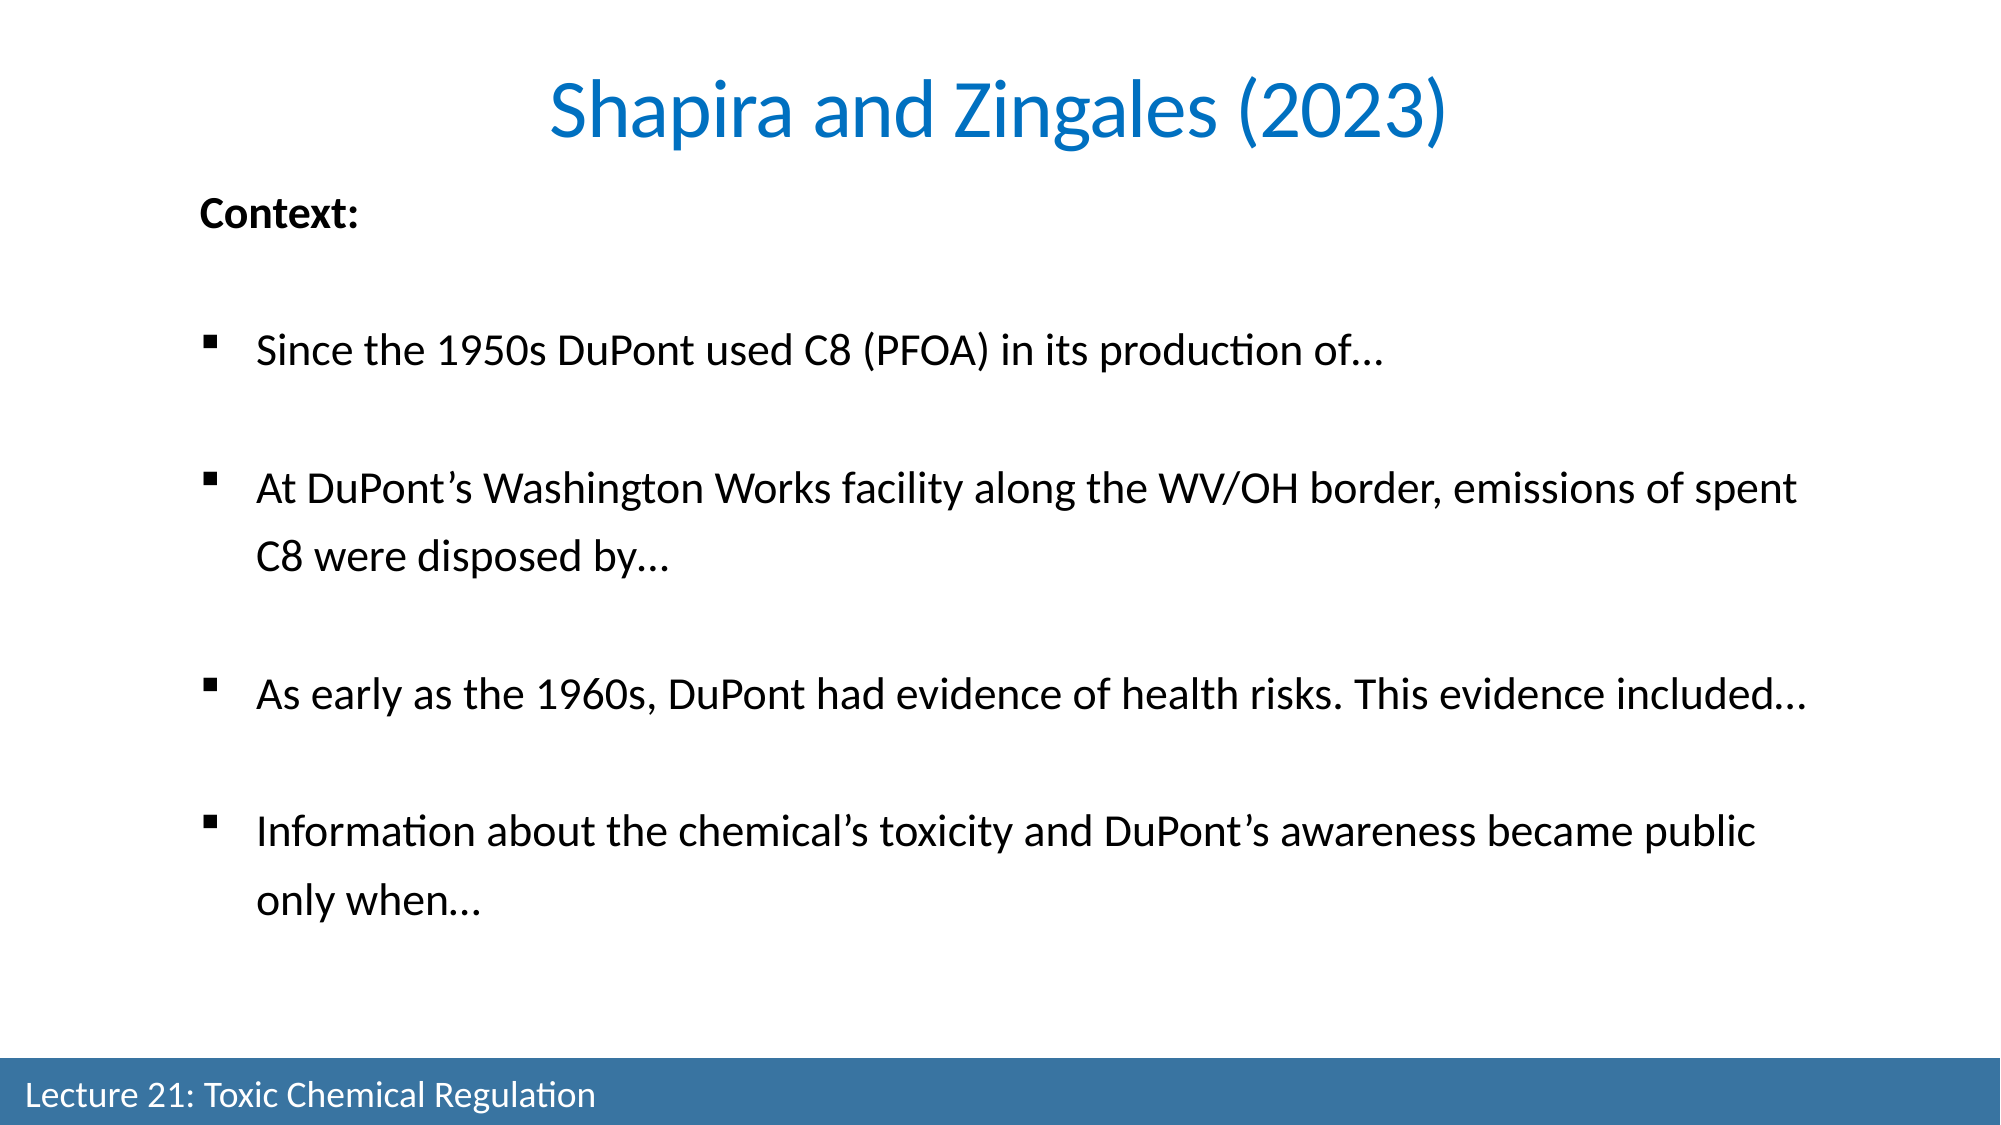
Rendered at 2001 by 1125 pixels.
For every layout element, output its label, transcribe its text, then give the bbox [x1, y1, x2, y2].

text_box Context: Since the 1950s DuPont used C8 (PFOA) in its production of… At DuPont’s Washington Works facility along the WV/OH border, emissions of spent C8 were disposed by… As early as the 1960s, DuPont had evidence of health risks. This evidence included… Information about the chemical’s toxicity and DuPont’s awareness became public only when… [185, 161, 1855, 1007]
text_box Shapira and Zingales (2023) [253, 35, 1747, 161]
